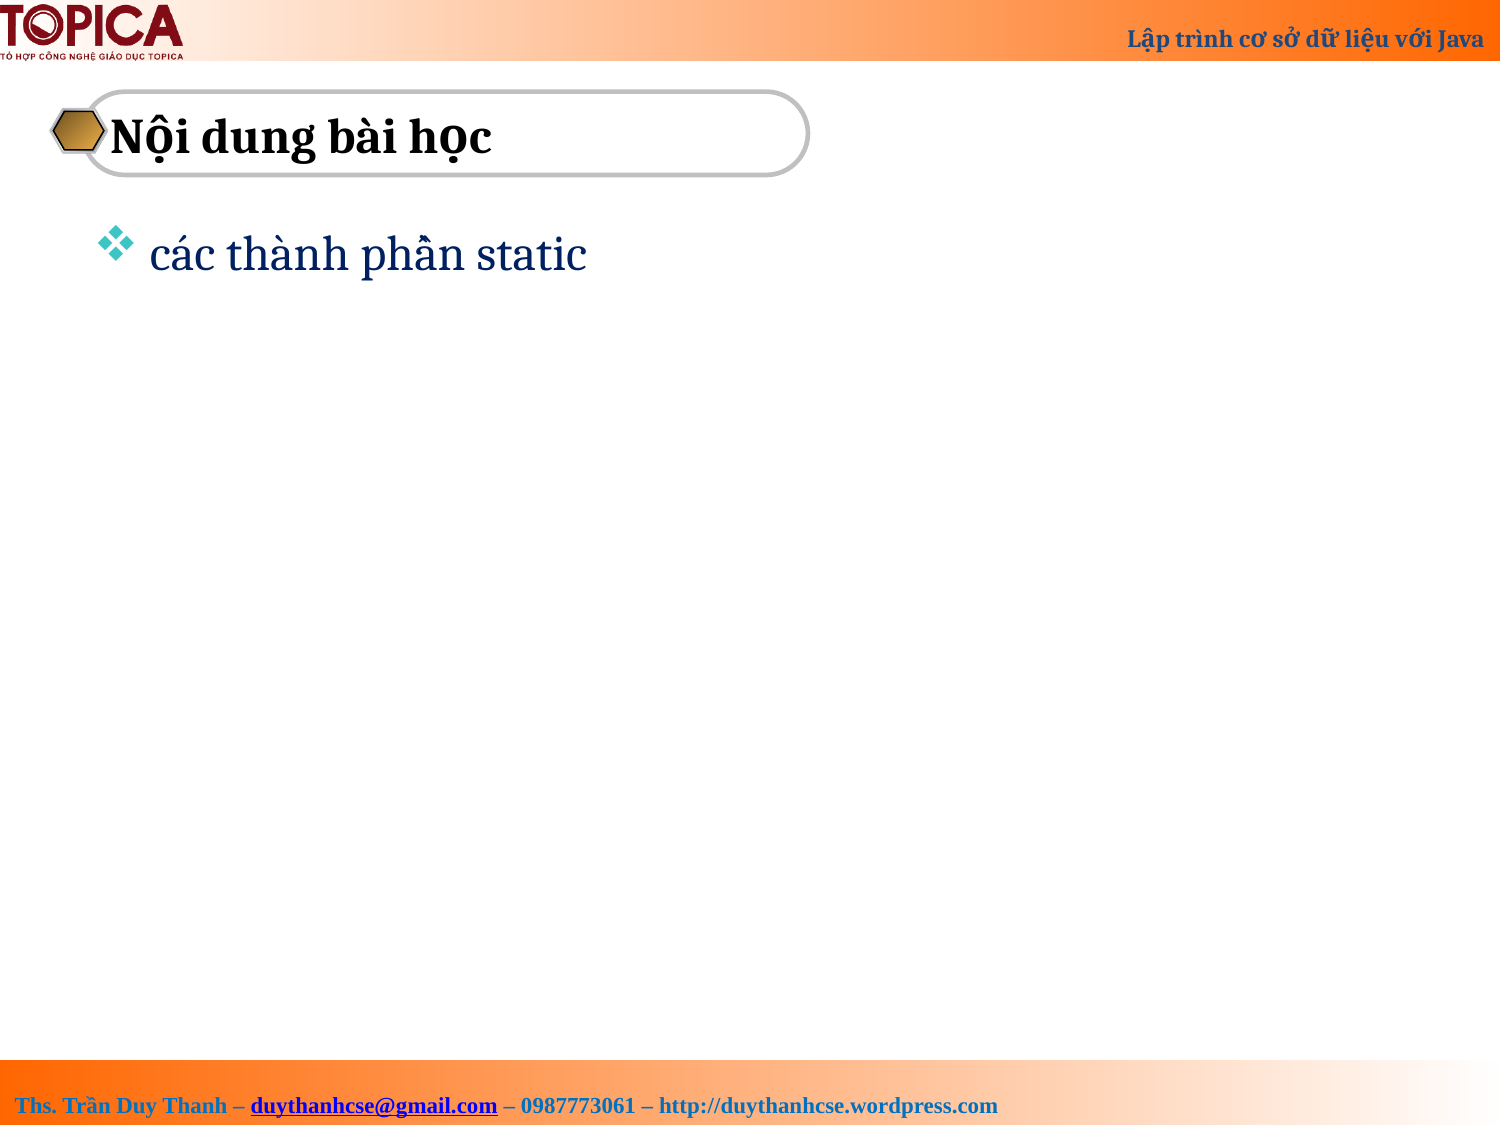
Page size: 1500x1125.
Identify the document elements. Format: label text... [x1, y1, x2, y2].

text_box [49, 91, 809, 176]
picture [0, 4, 183, 61]
text_box các thành phần static [78, 212, 1429, 863]
